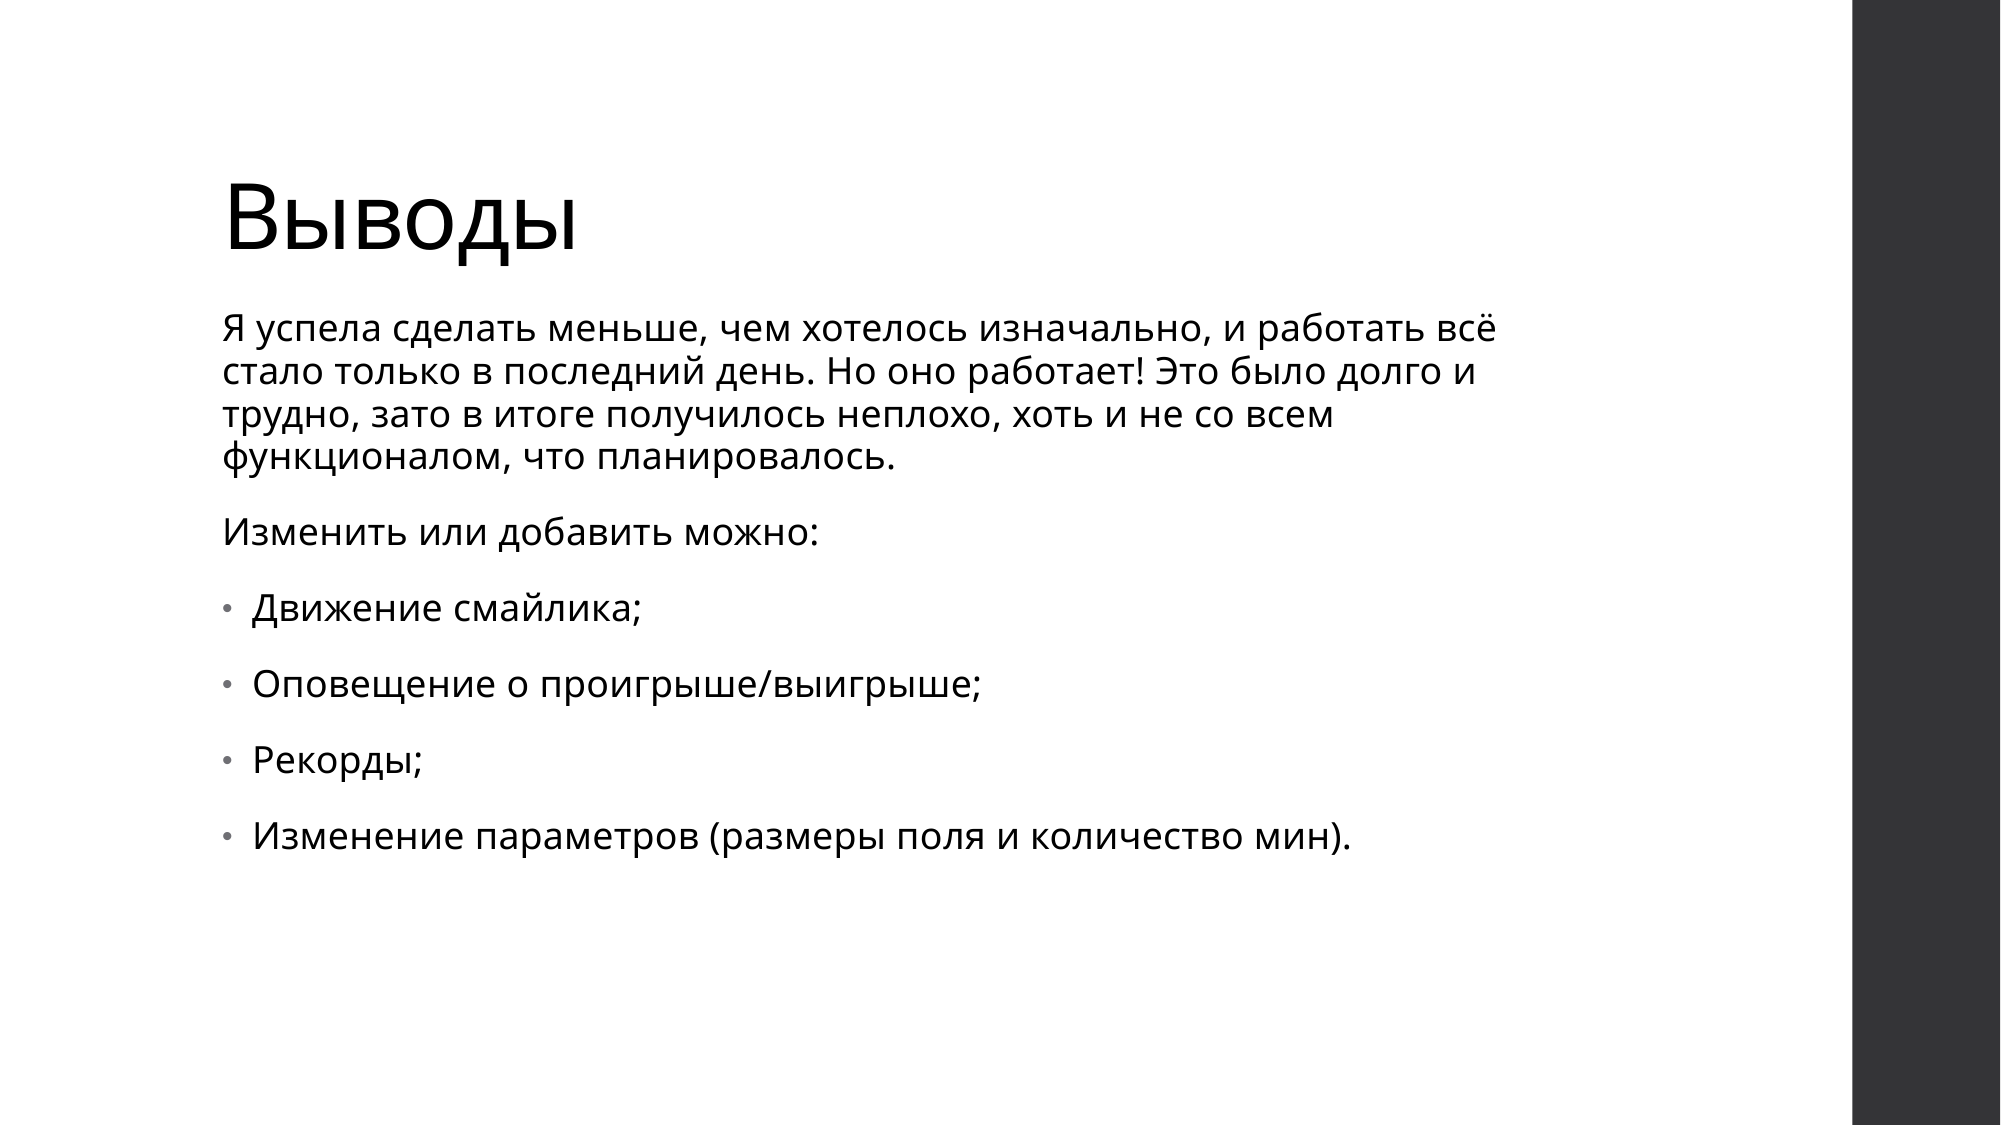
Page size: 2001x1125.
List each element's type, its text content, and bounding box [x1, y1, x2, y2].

title Выводы [206, 60, 1797, 278]
list Я успела сделать меньше, чем хотелось изначально, и работать всё стало только в последний день. Но оно работает! Это было долго и трудно, зато в итоге получилось неплохо, хоть и не со всем функционалом, что планировалось. Изменить или добавить можно: Движение смайлика; Оповещение о проигрыше/выигрыше; Рекорды; Изменение параметров (размеры поля и количество мин). [206, 299, 1617, 1014]
